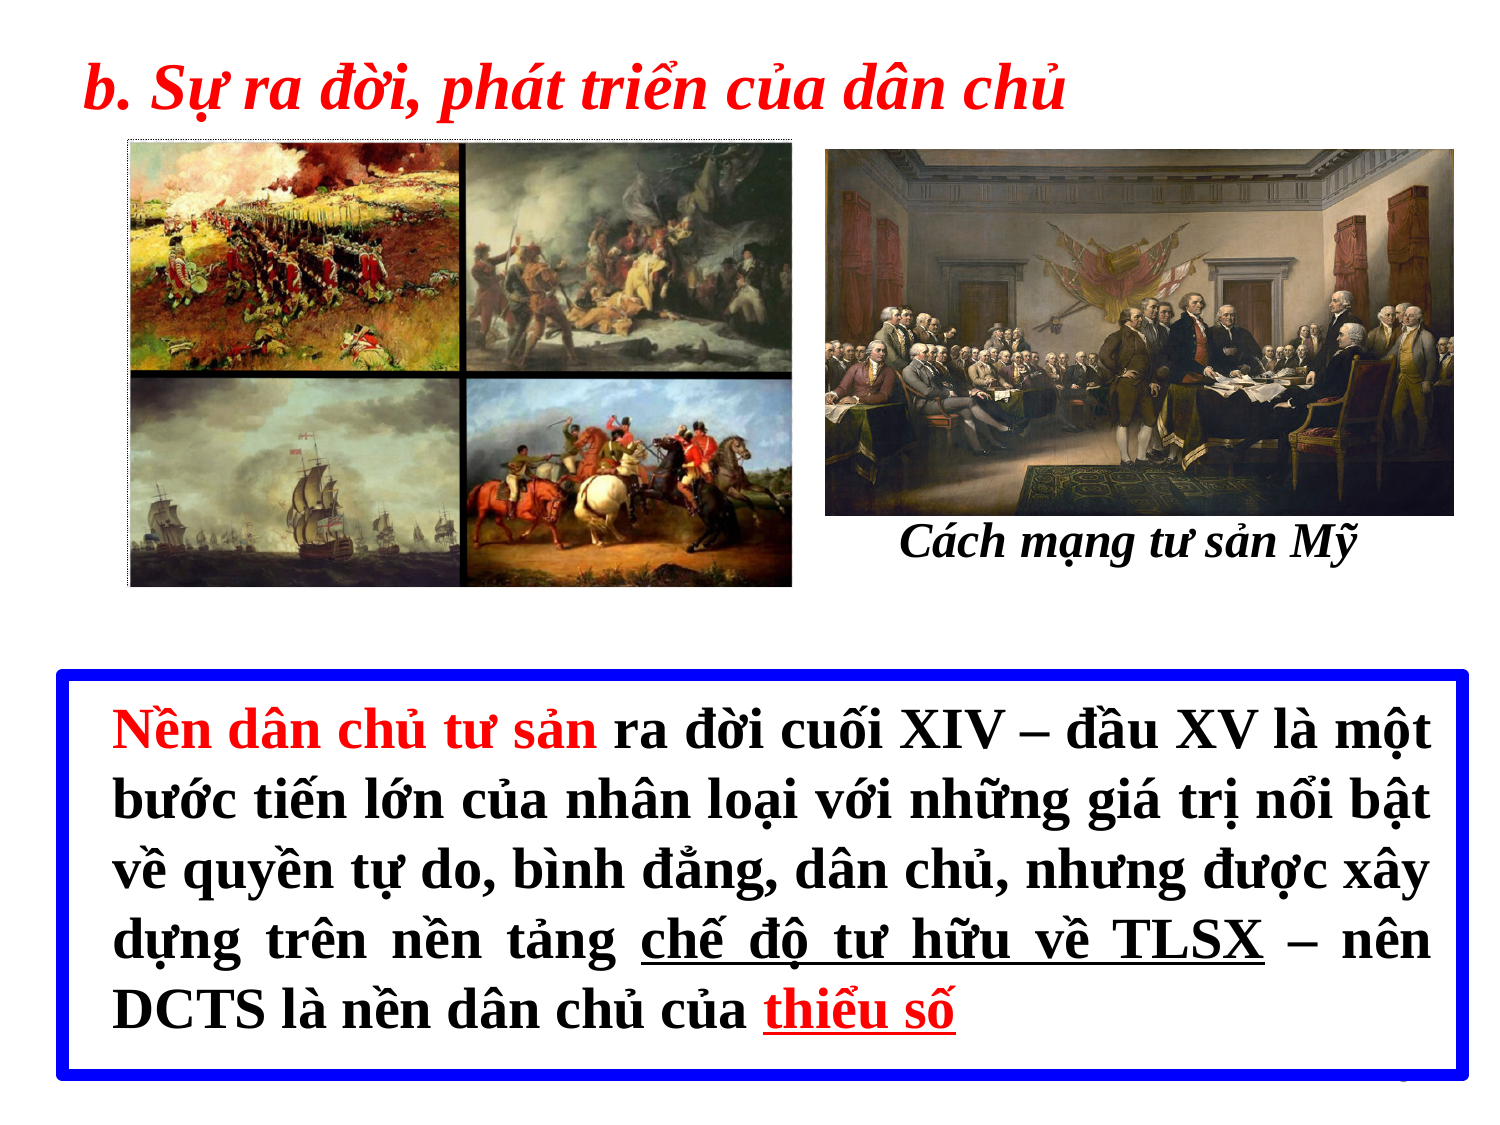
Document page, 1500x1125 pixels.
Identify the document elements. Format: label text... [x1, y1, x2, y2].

text_box Nền dân chủ tư sản ra đời cuối XIV – đầu XV là một bước tiến lớn của nhân loại với những giá trị nổi bật về quyền tự do, bình đẳng, dân chủ, nhưng được xây dựng trên nền tảng chế độ tư hữu về TLSX – nên DCTS là nền dân chủ của thiểu số [62, 675, 1463, 1075]
picture [124, 137, 794, 588]
slide_number 8 [1074, 1075, 1425, 1103]
picture [824, 149, 1455, 516]
text_box b. Sự ra đời, phát triển của dân chủ [50, 35, 1383, 123]
text_box Cách mạng tư sản Mỹ [844, 524, 1413, 575]
